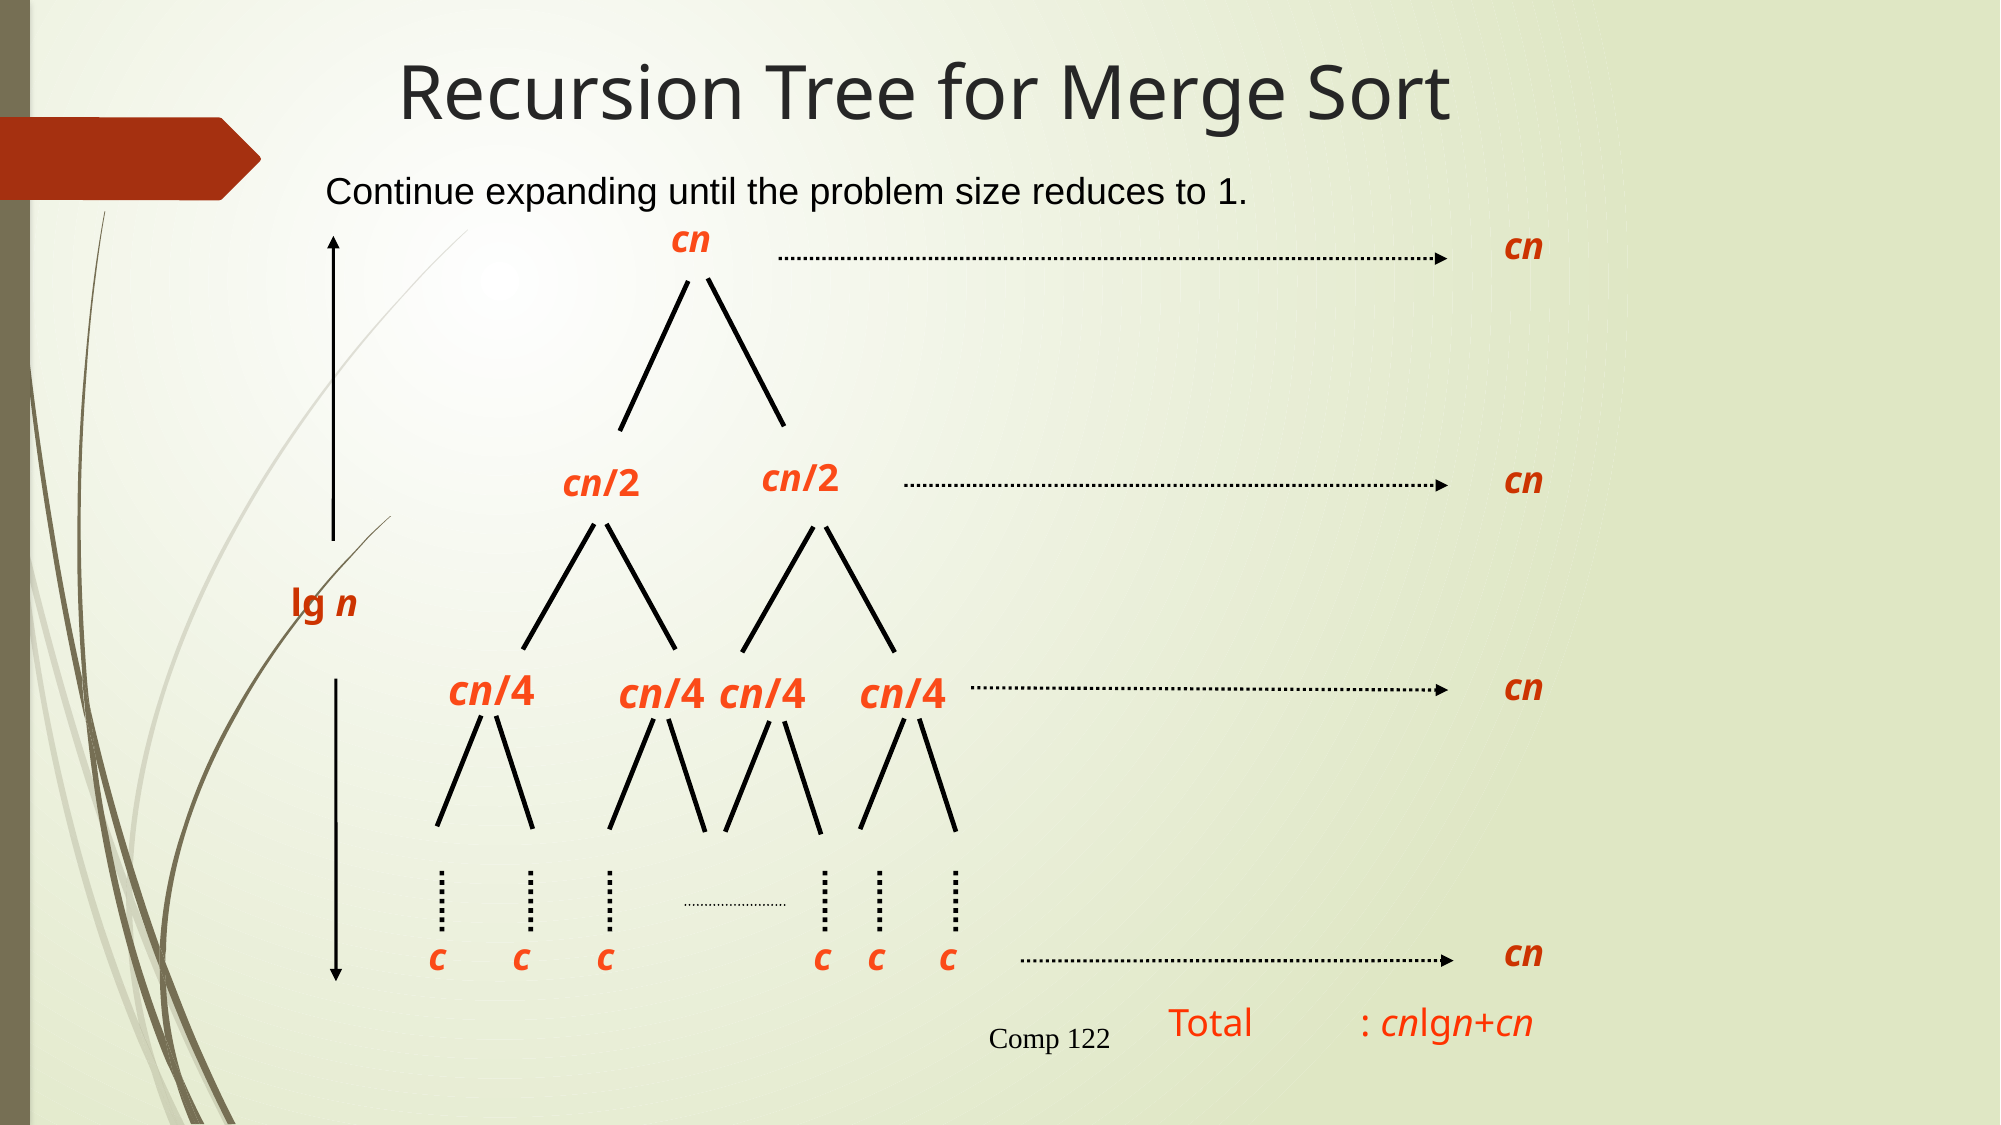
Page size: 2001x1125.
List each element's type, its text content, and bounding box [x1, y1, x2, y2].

text_box cn [1489, 921, 1560, 982]
text_box [327, 235, 340, 541]
title Recursion Tree for Merge Sort [382, 36, 1844, 247]
text_box Total : cnlgn+cn [1153, 991, 1549, 1052]
text_box Continue expanding until the problem size reduces to 1. [310, 159, 1264, 220]
text_box [1435, 479, 1448, 492]
text_box [1434, 252, 1448, 265]
text_box [329, 678, 343, 982]
text_box [1441, 954, 1454, 967]
footer Comp 122 [424, 1006, 1675, 1067]
text_box cn [1489, 655, 1560, 716]
text_box [1435, 683, 1449, 697]
text_box cn [1489, 214, 1560, 275]
text_box [975, 259, 1694, 320]
text_box cn [1489, 448, 1560, 509]
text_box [414, 207, 972, 987]
text_box lg n [275, 571, 374, 632]
